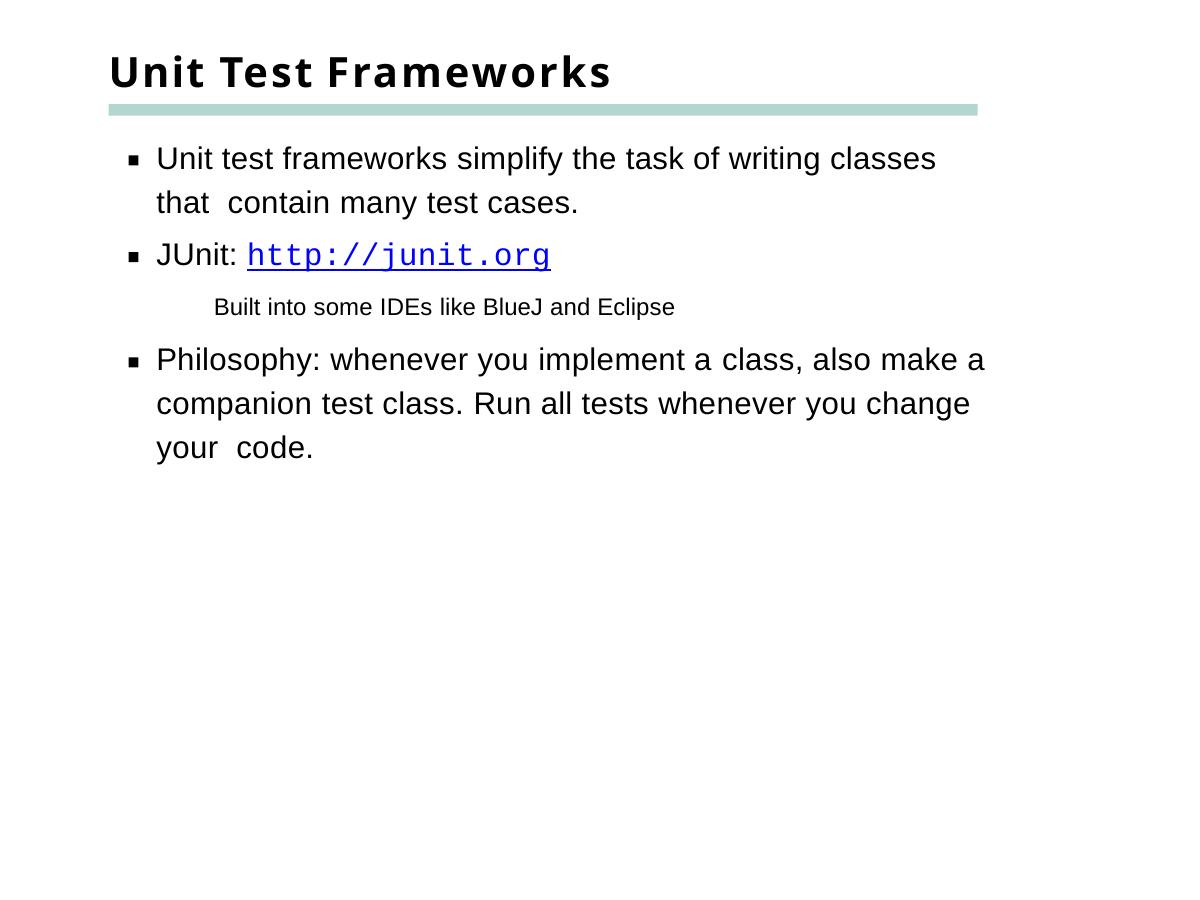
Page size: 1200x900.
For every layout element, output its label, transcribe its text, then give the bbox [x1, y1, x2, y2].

text_box [128, 357, 139, 368]
text_box [128, 155, 139, 166]
text_box Unit test frameworks simplify the task of writing classes that contain many test cases. JUnit: http://junit.org Built into some IDEs like BlueJ and Eclipse Philosophy: whenever you implement a class, also make a companion test class. Run all tests whenever you change your code. [154, 131, 1041, 465]
text_box [128, 252, 139, 263]
title Unit Test Frameworks [106, 45, 1094, 196]
